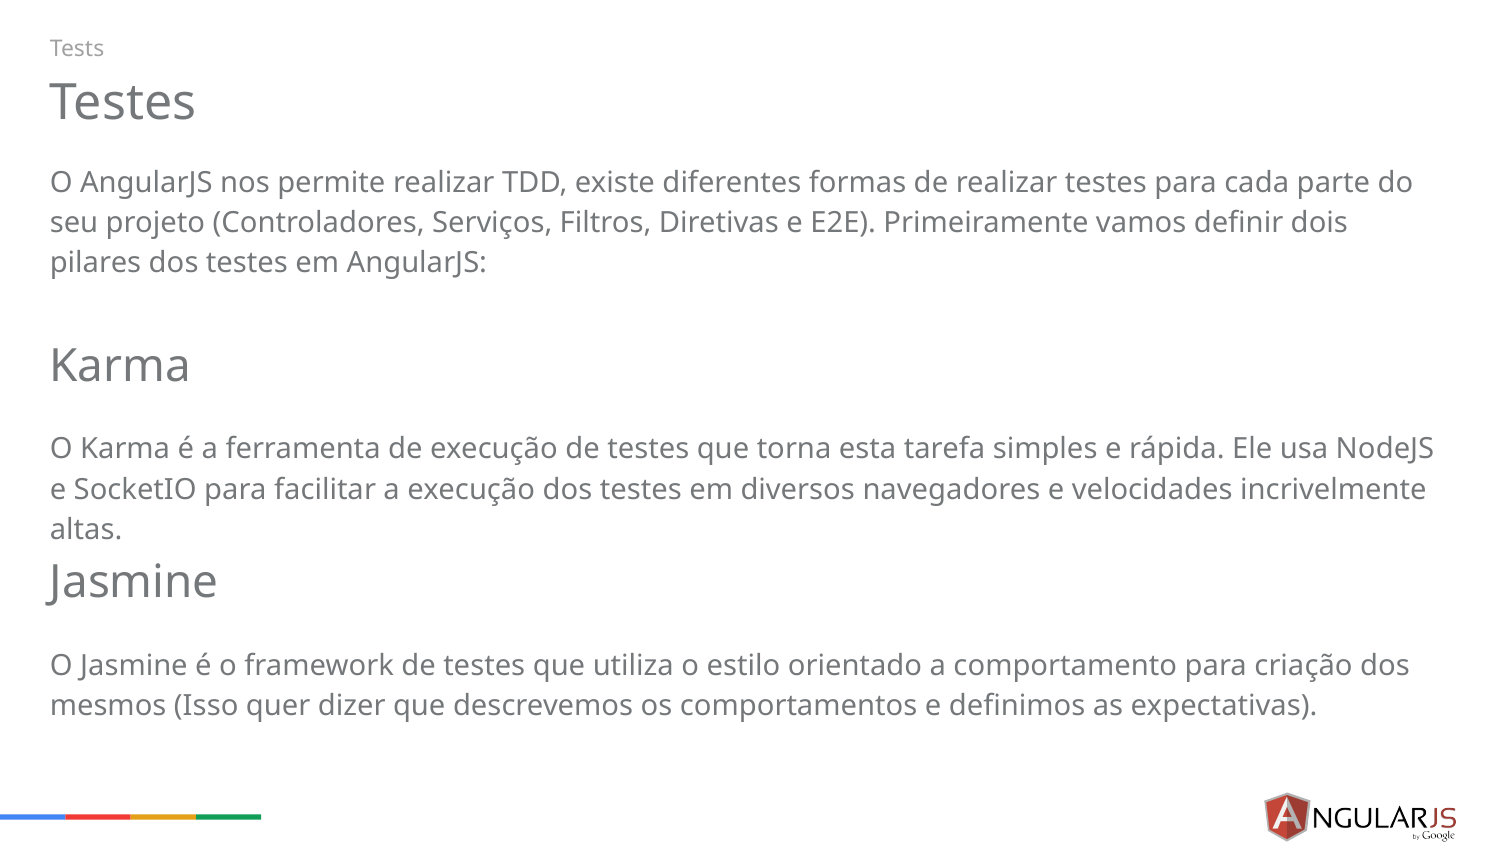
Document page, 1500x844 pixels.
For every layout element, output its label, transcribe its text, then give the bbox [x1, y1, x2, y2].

text_box O Jasmine é o framework de testes que utiliza o estilo orientado a comportamento para criação dos mesmos (Isso quer dizer que descrevemos os comportamentos e definimos as expectativas). [34, 625, 1458, 744]
picture [1264, 792, 1456, 842]
text_box O Karma é a ferramenta de execução de testes que torna esta tarefa simples e rápida. Ele usa NodeJS e SocketIO para facilitar a execução dos testes em diversos navegadores e velocidades incrivelmente altas. [34, 409, 1458, 518]
text_box Karma [34, 321, 1469, 391]
text_box Jasmine [34, 536, 1469, 607]
list O AngularJS nos permite realizar TDD, existe diferentes formas de realizar testes para cada parte do seu projeto (Controladores, Serviços, Filtros, Diretivas e E2E). Primeiramente vamos definir dois pilares dos testes em AngularJS: [34, 142, 1458, 302]
title Testes [34, 84, 1469, 124]
subtitle Tests [34, 14, 1469, 84]
